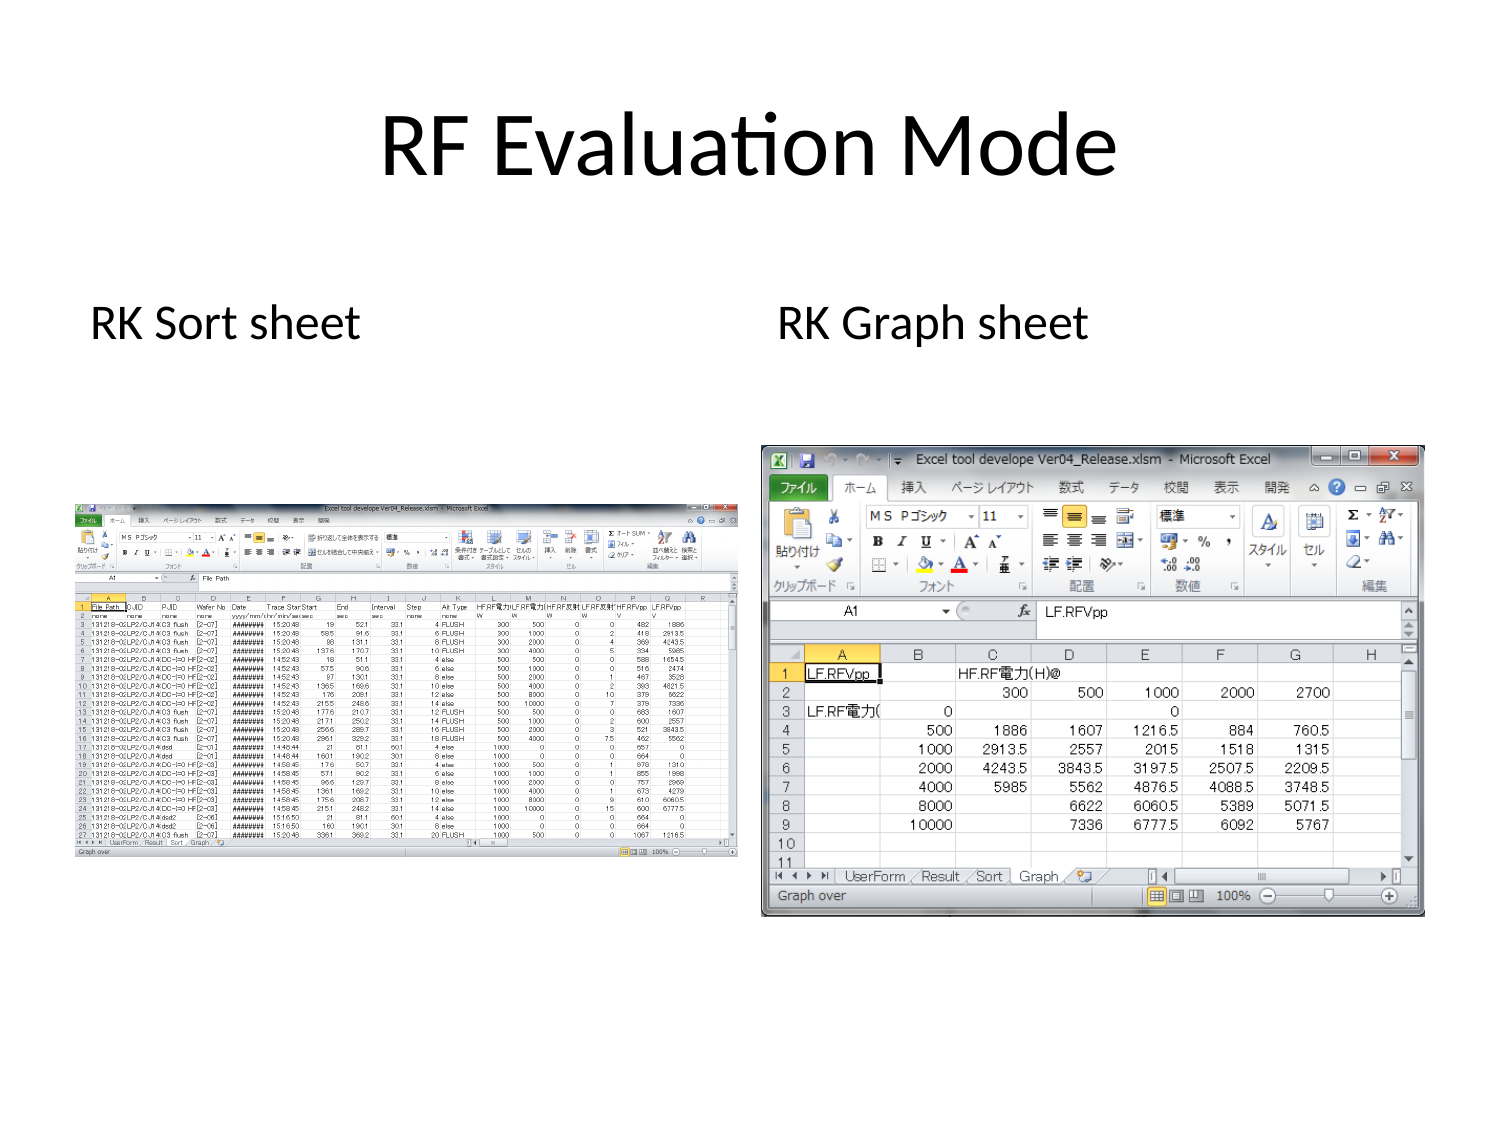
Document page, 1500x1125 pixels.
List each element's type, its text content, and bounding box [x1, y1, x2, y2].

title RF Evaluation Mode [75, 45, 1425, 233]
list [761, 444, 1426, 917]
list RK Sort sheet [75, 251, 738, 357]
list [74, 504, 738, 858]
list RK Graph sheet [761, 251, 1425, 357]
